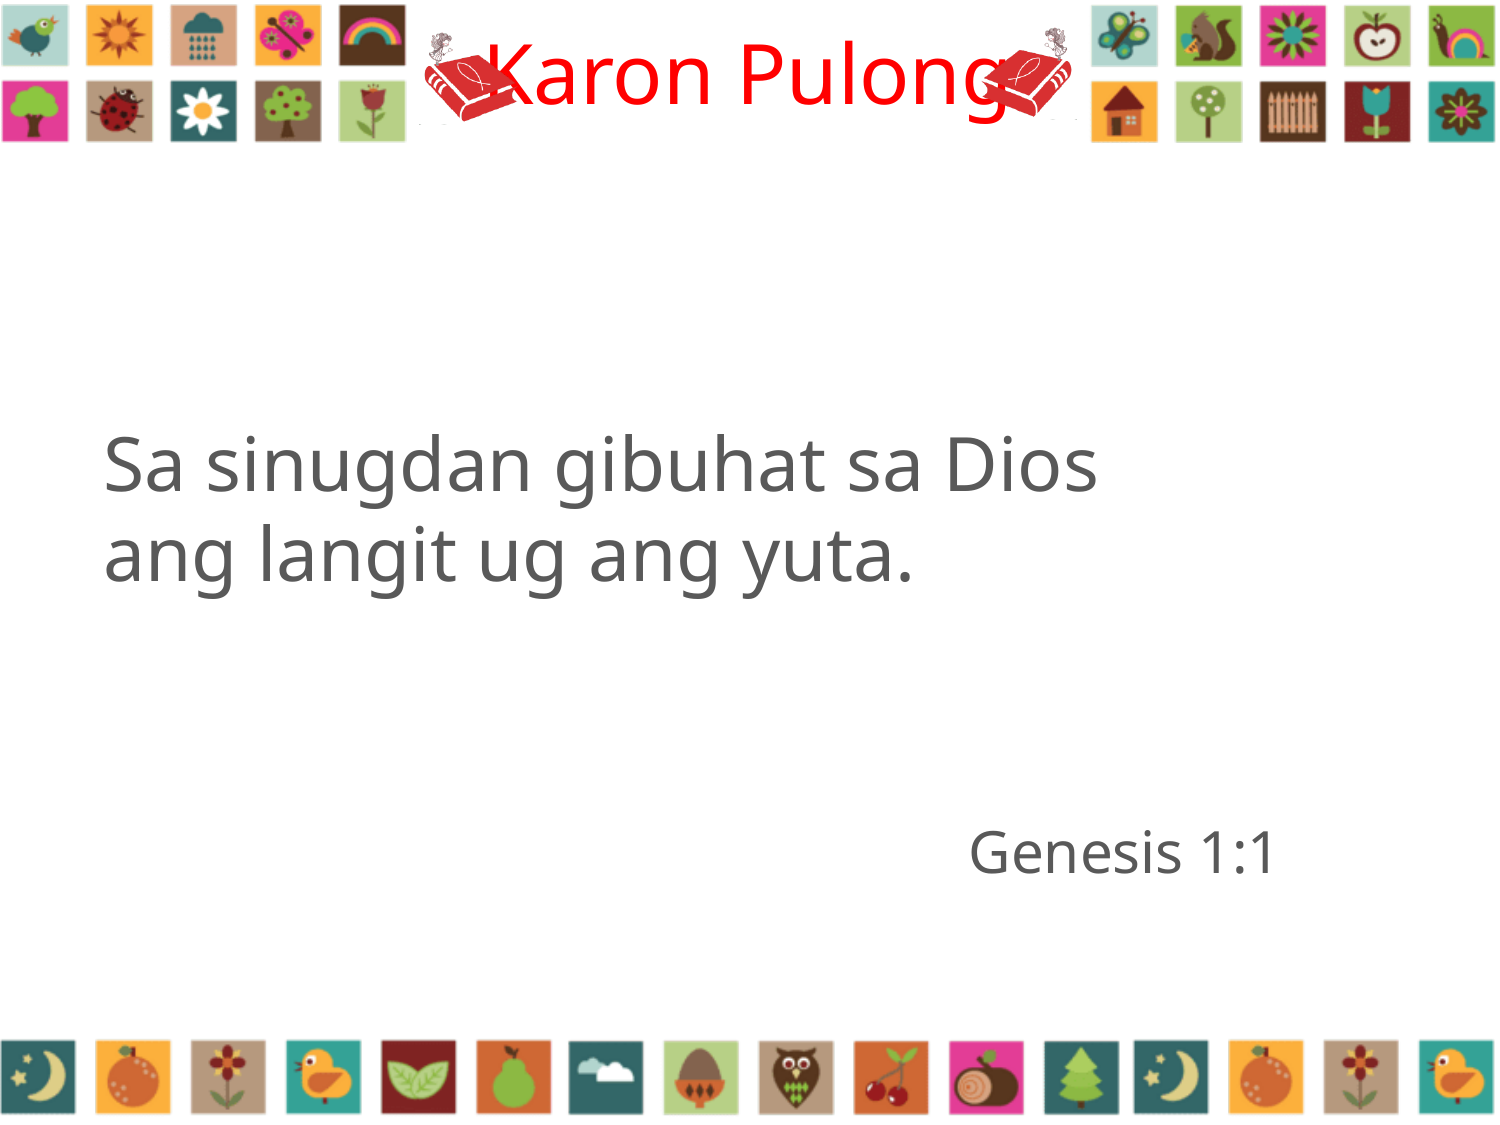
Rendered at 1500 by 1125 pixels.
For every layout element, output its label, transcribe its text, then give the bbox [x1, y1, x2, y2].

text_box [0, 1028, 1500, 1118]
text_box Sa sinugdan gibuhat sa Dios ang langit ug ang yuta. [88, 409, 1436, 604]
text_box Karon Pulong [425, 13, 1077, 129]
picture [950, 3, 1500, 150]
text_box Genesis 1:1 [808, 807, 1441, 893]
picture [0, 3, 550, 150]
